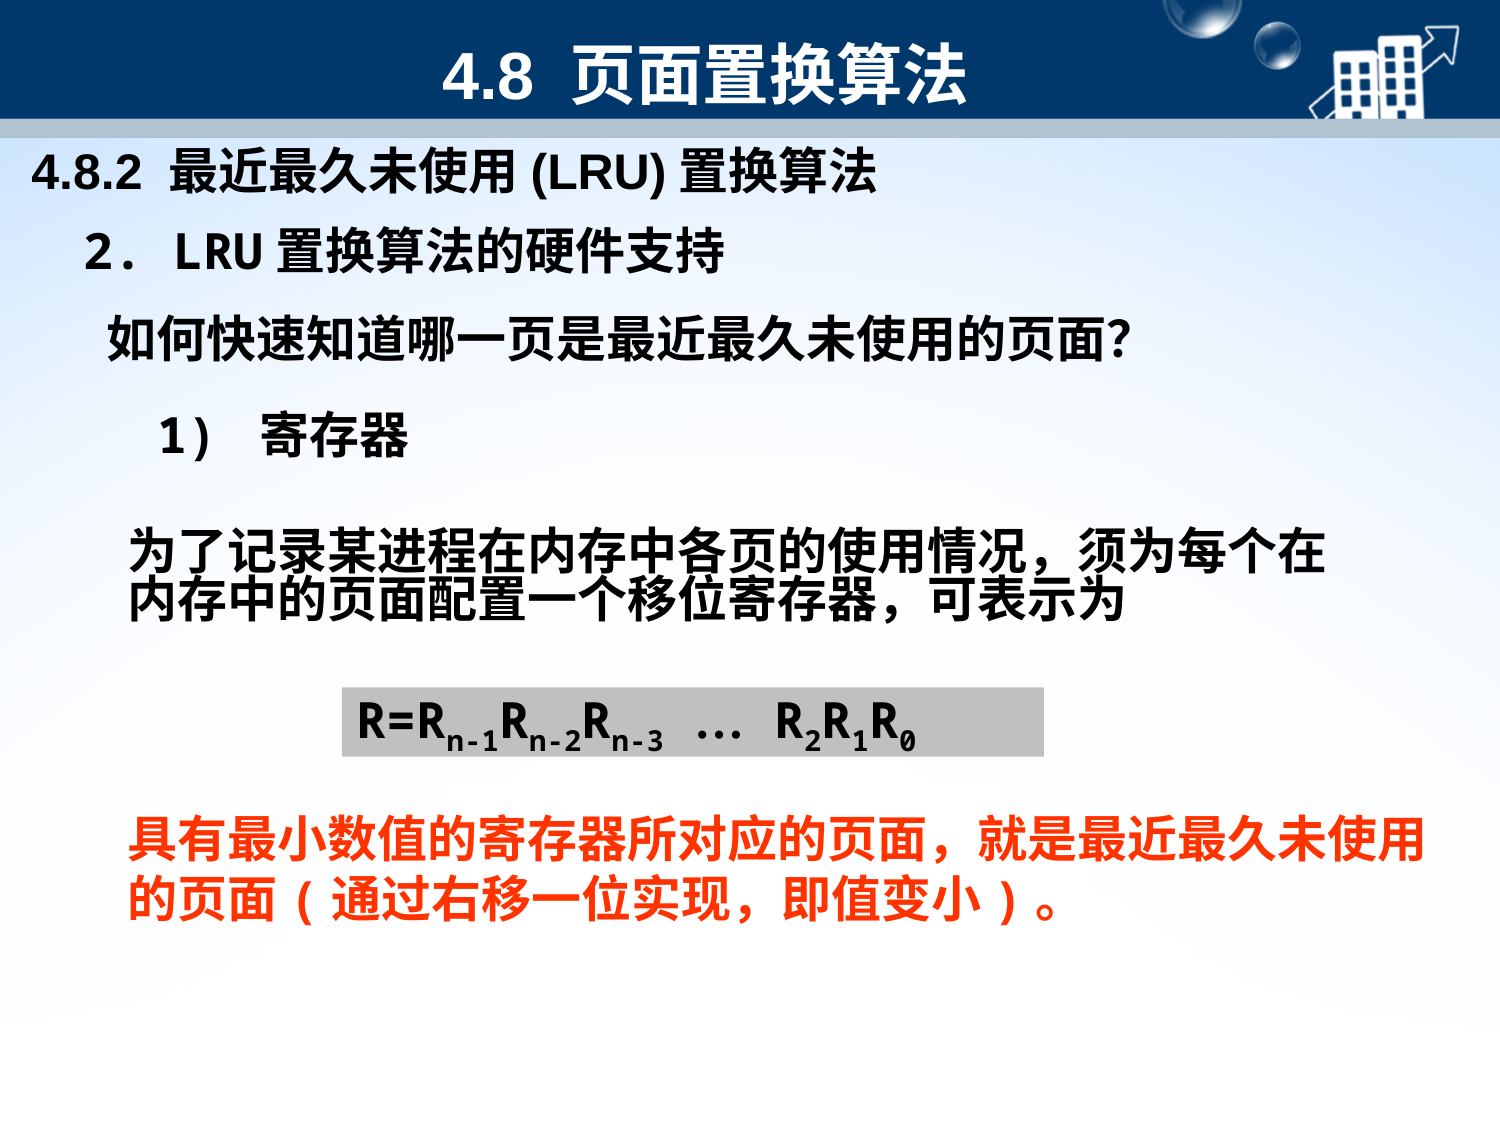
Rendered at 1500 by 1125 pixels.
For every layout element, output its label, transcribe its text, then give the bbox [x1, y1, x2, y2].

text_box 如何快速知道哪一页是最近最久未使用的页面？ [91, 299, 1180, 375]
text_box 具有最小数值的寄存器所对应的页面，就是最近最久未使用的页面(通过右移一位实现，即值变小)。 [112, 799, 1448, 935]
text_box R=Rn-1Rn-2Rn-3 … R2R1R0 [341, 687, 1044, 757]
picture [0, 0, 1500, 1125]
text_box 1) 寄存器 为了记录某进程在内存中各页的使用情况，须为每个在内存中的页面配置一个移位寄存器，可表示为 [112, 408, 1388, 635]
text_box 4.8 页面置换算法 [74, 45, 1338, 100]
text_box 4.8.2 最近最久未使用(LRU)置换算法 [16, 137, 1019, 209]
text_box 2. LRU置换算法的硬件支持 [68, 212, 741, 288]
